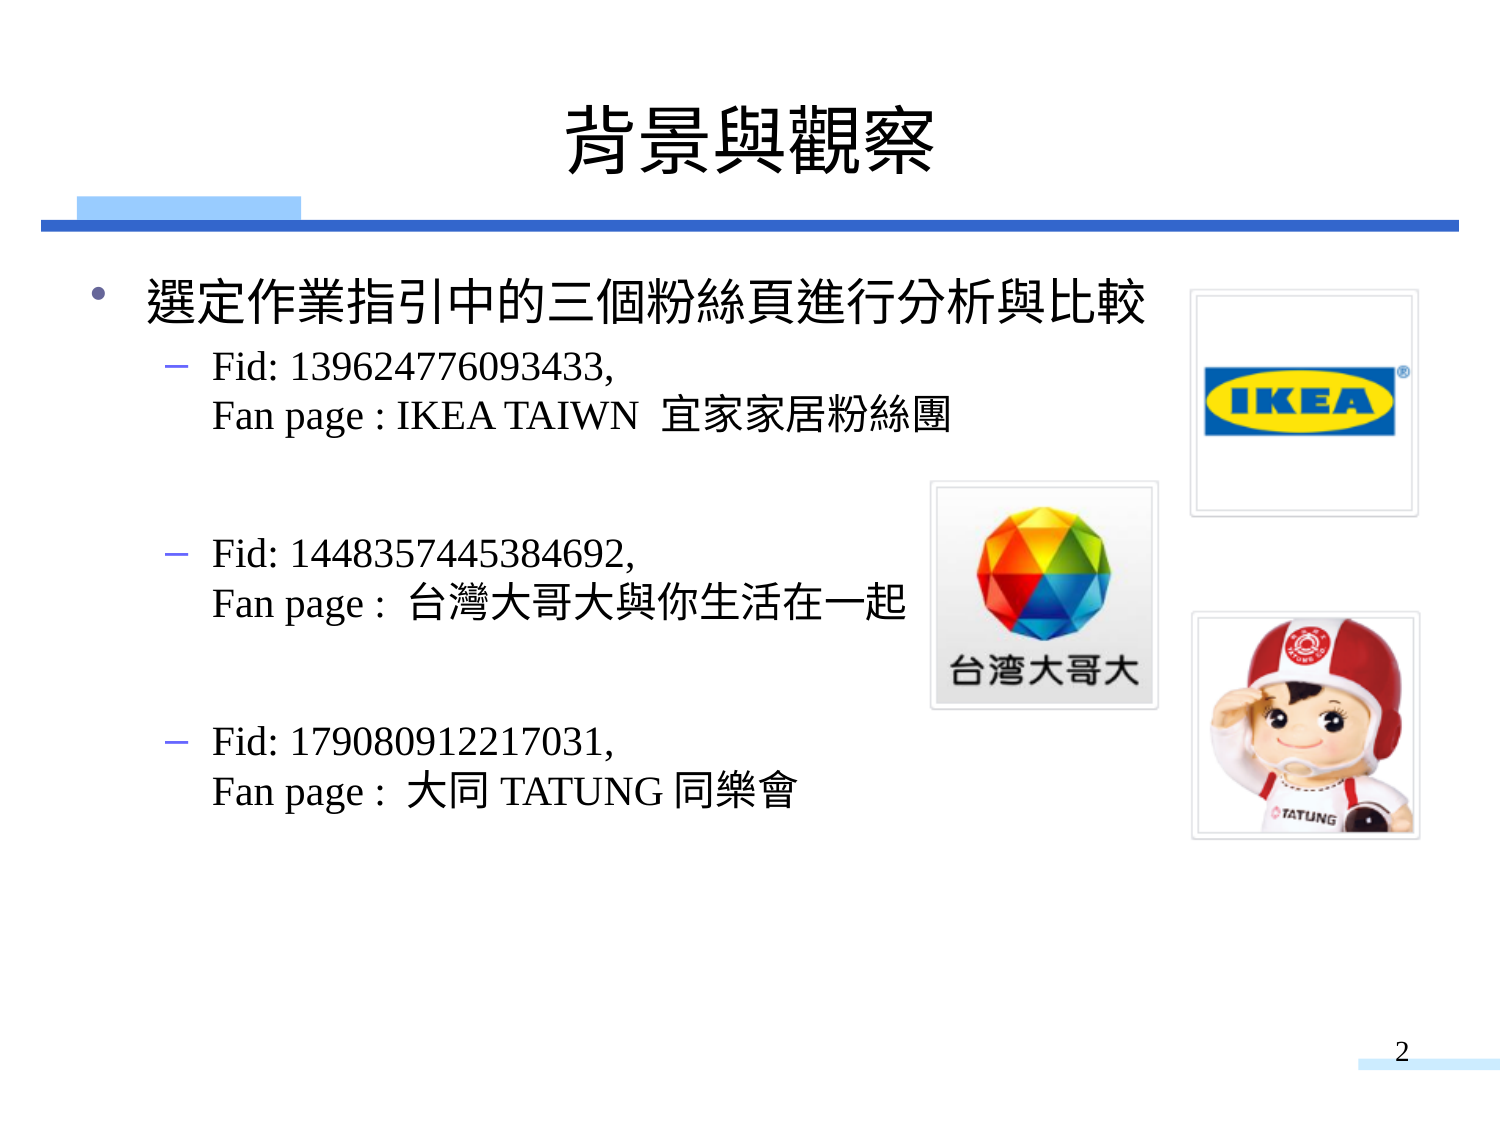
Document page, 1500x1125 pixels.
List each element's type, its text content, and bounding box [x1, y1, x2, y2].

picture [927, 479, 1164, 715]
picture [1179, 286, 1424, 528]
title 背景與觀察 [75, 45, 1425, 233]
slide_number 2 [1074, 1024, 1425, 1103]
list 選定作業指引中的三個粉絲頁進行分析與比較 Fid: 139624776093433, Fan page : IKEA TAIWN 宜家家居粉絲團 Fid: 1448357445384692, Fan page : 台灣大哥大與你生活在一起 Fid: 179080912217031, Fan page : 大同TATUNG同樂會 [75, 262, 1447, 1005]
picture [1182, 608, 1424, 848]
